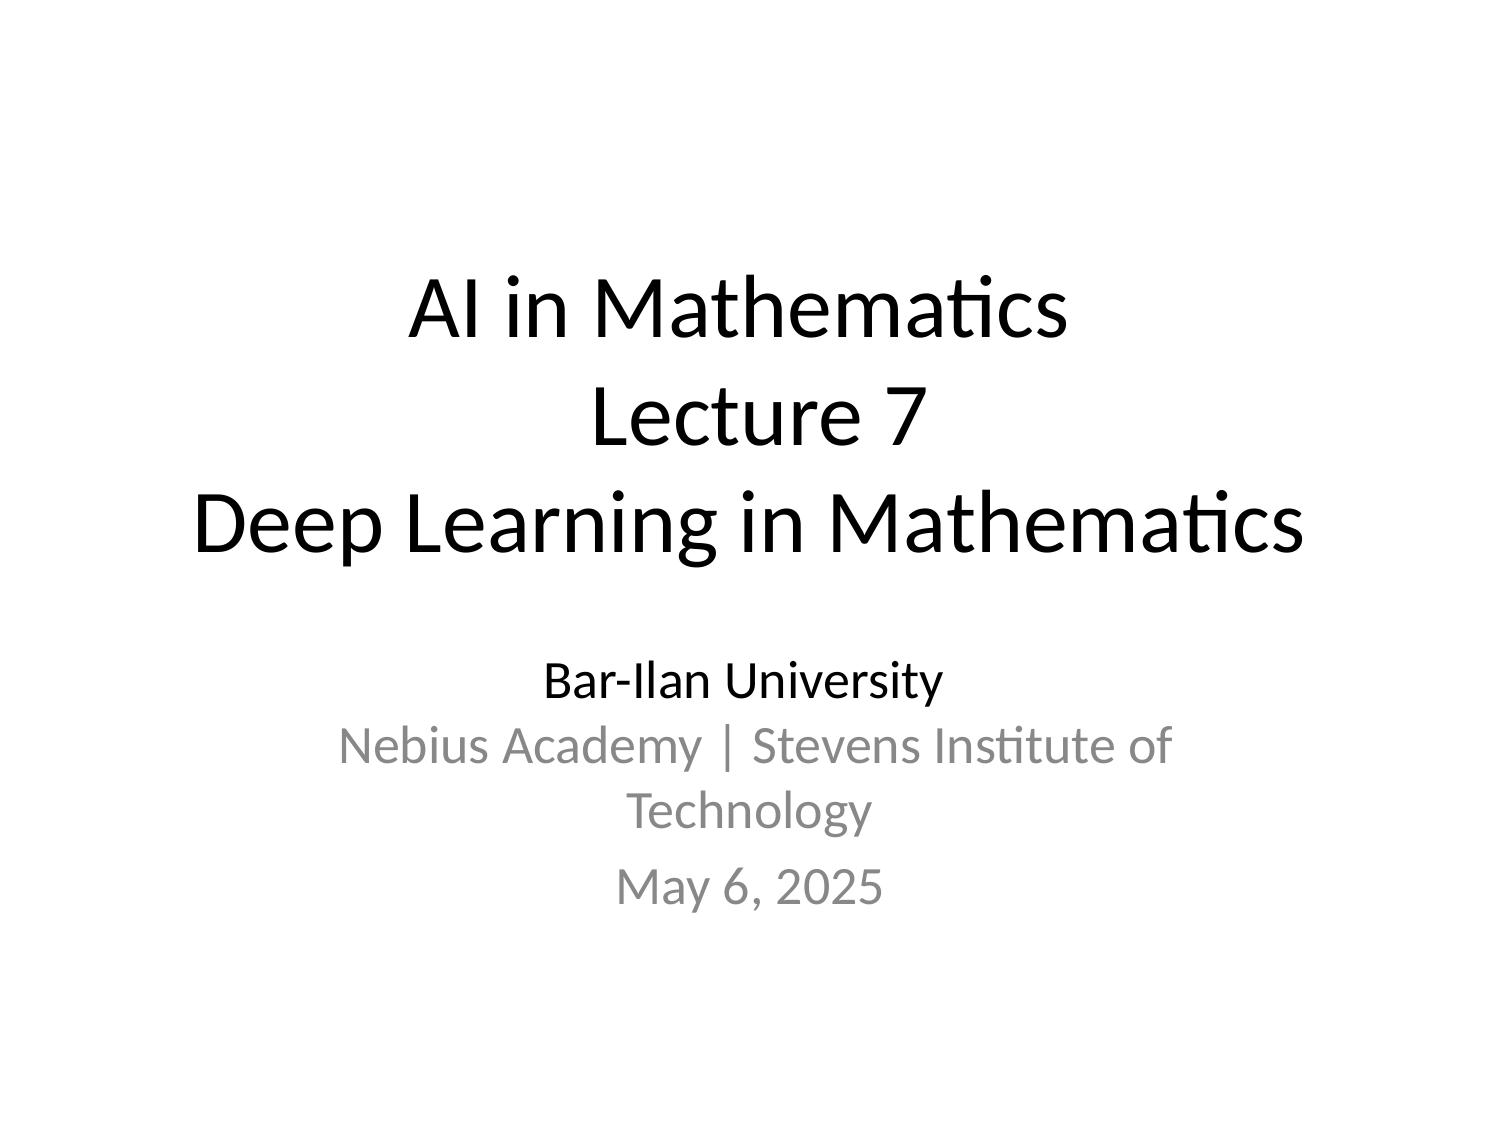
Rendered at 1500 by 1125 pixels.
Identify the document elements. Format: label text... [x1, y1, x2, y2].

title AI in Mathematics Lecture 7 Deep Learning in Mathematics [112, 239, 1388, 579]
subtitle Bar-Ilan University Nebius Academy | Stevens Institute of Technology May 6, 2025 [225, 637, 1275, 925]
